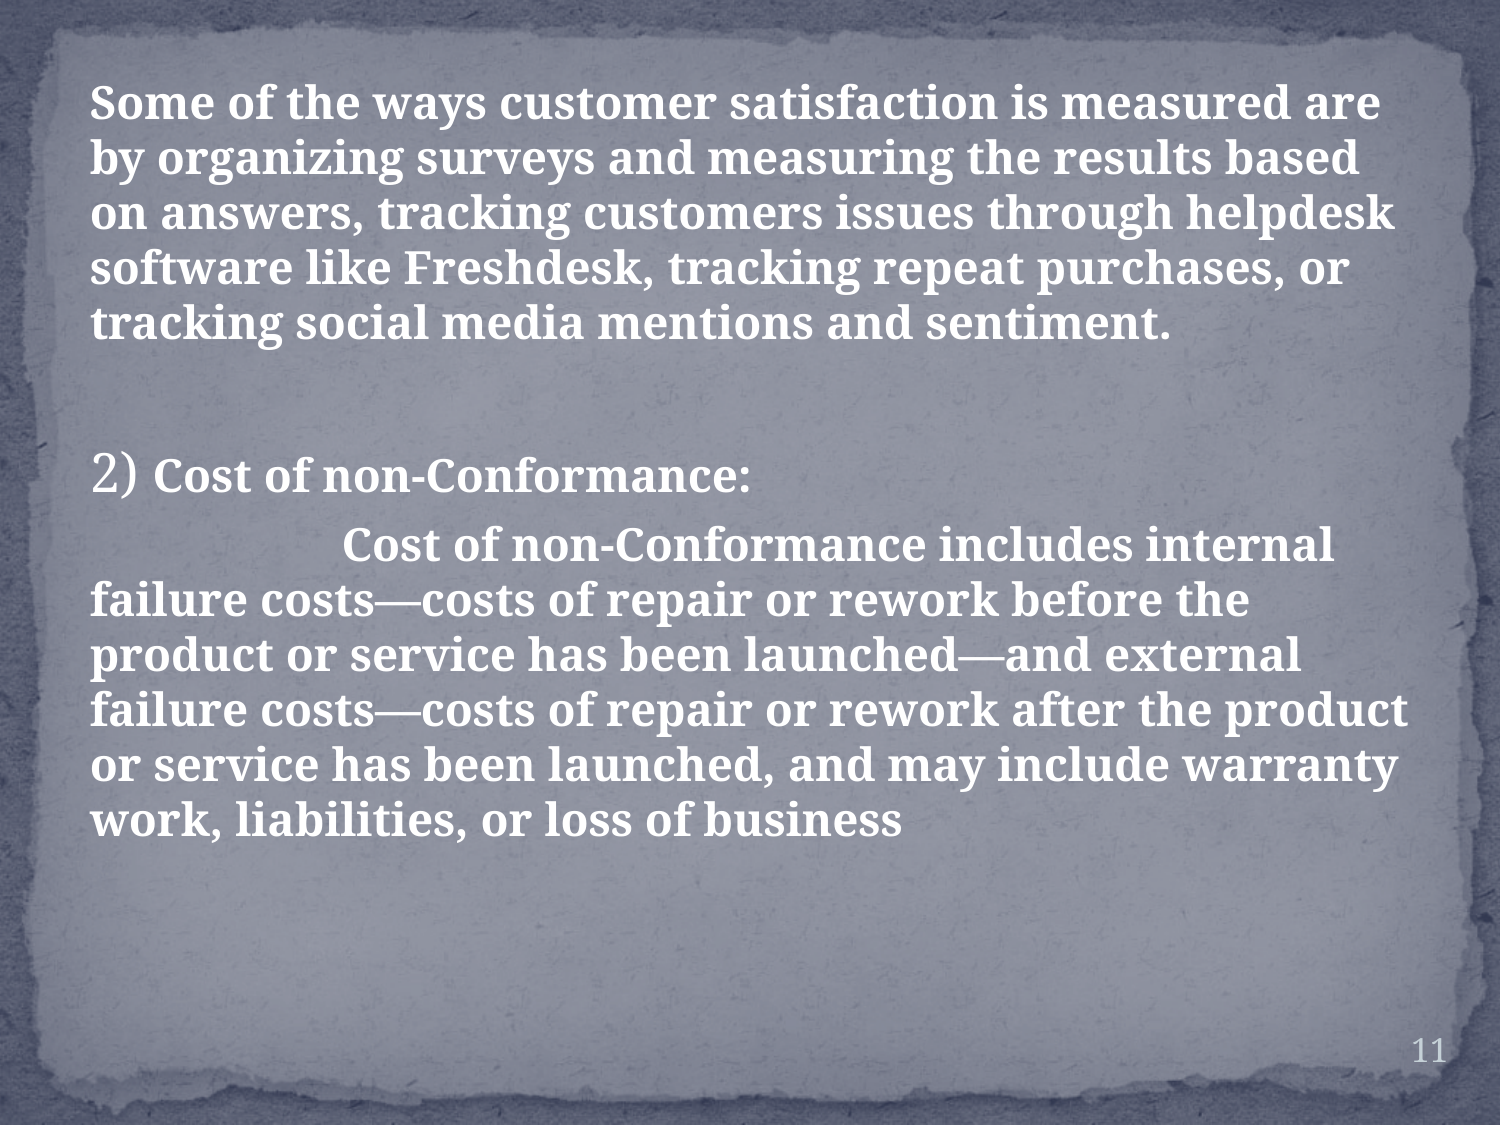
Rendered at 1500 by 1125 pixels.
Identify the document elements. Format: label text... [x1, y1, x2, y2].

list Some of the ways customer satisfaction is measured are by organizing surveys and measuring the results based on answers, tracking customers issues through helpdesk software like Freshdesk, tracking repeat purchases, or tracking social media mentions and sentiment. 2) Cost of non-Conformance: Cost of non-Conformance includes internal failure costs—costs of repair or rework before the product or service has been launched—and external failure costs—costs of repair or rework after the product or service has been launched, and may include warranty work, liabilities, or loss of business [75, 66, 1425, 1024]
slide_number 11 [1379, 1014, 1480, 1089]
